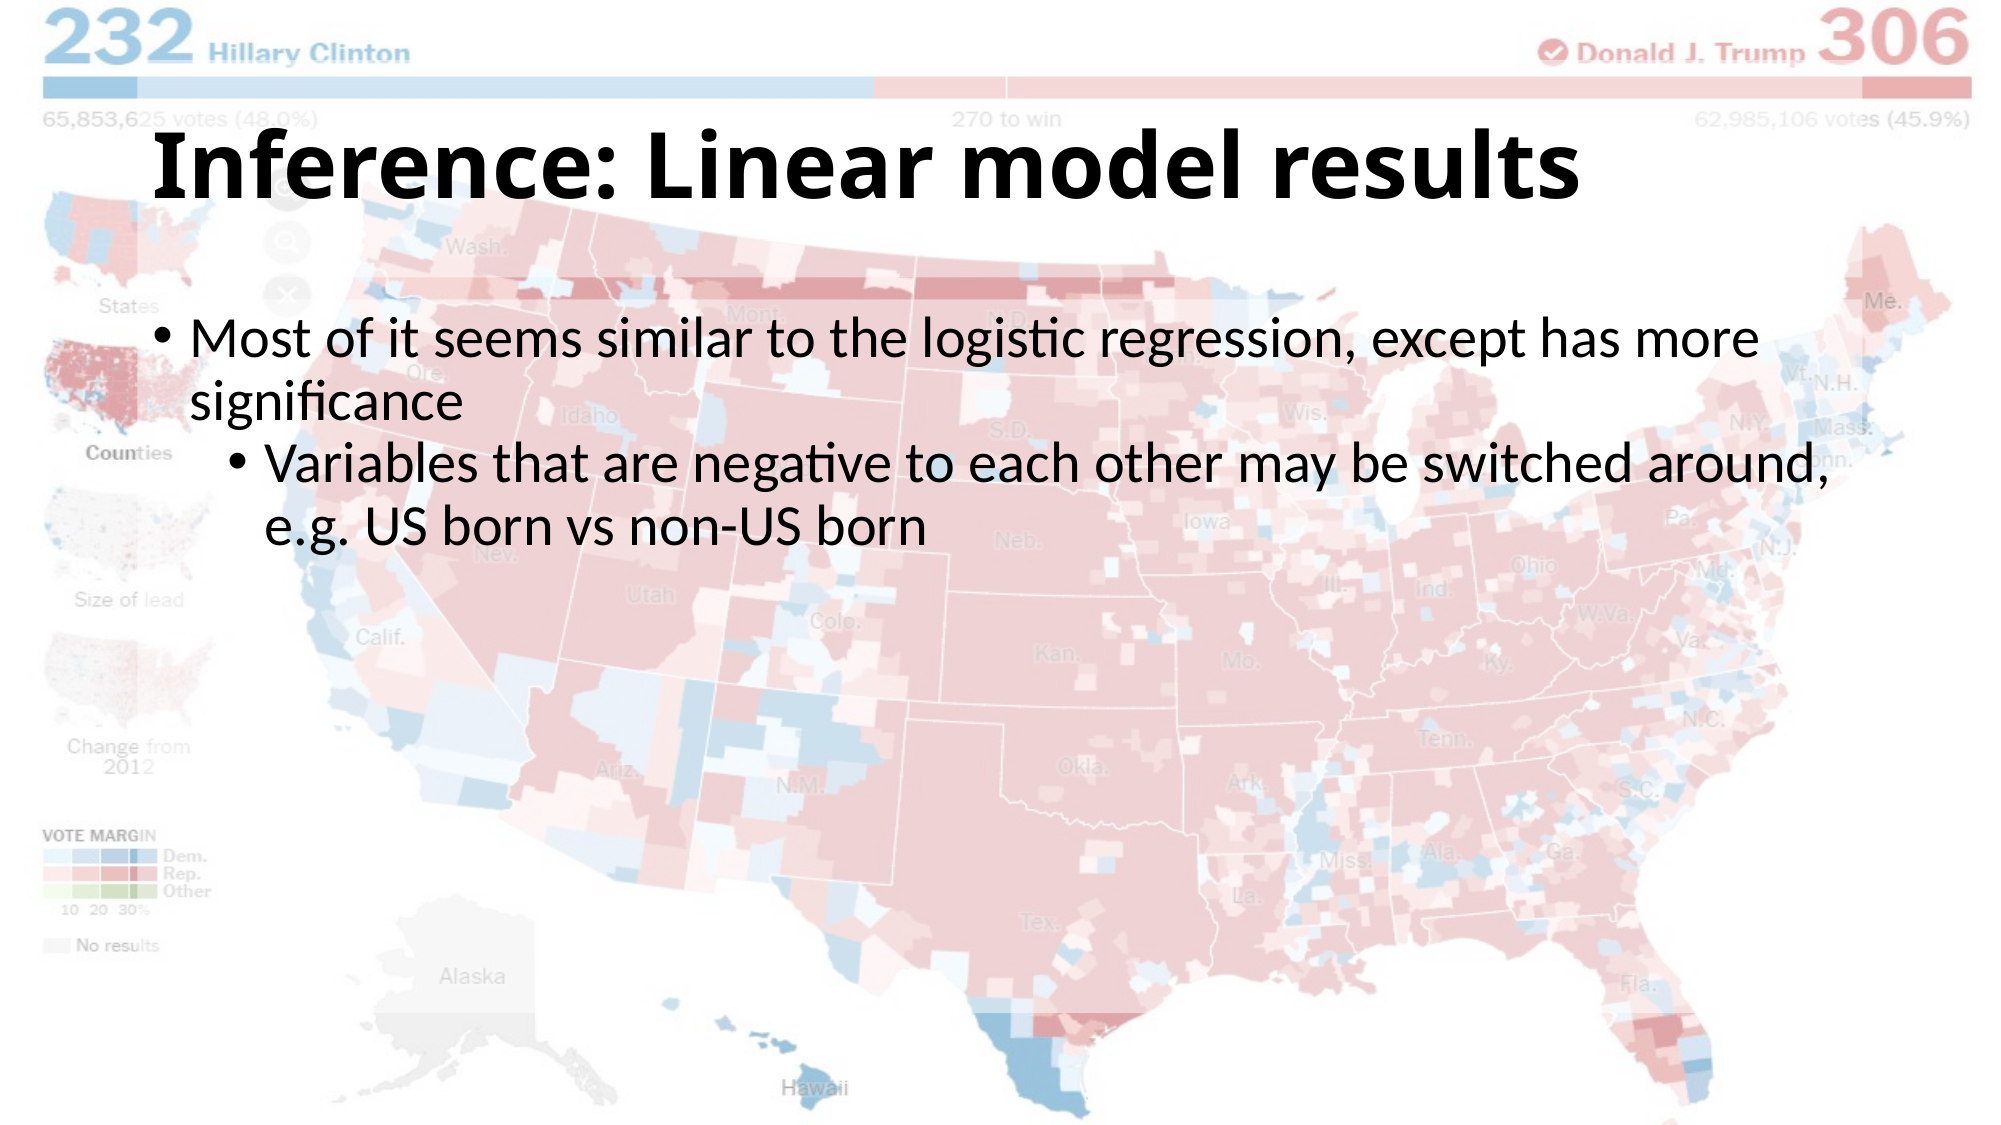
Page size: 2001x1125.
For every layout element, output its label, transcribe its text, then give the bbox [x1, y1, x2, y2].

list Most of it seems similar to the logistic regression, except has more significance Variables that are negative to each other may be switched around, e.g. US born vs non-US born [137, 299, 1863, 1014]
title Inference: Linear model results [137, 59, 1863, 278]
